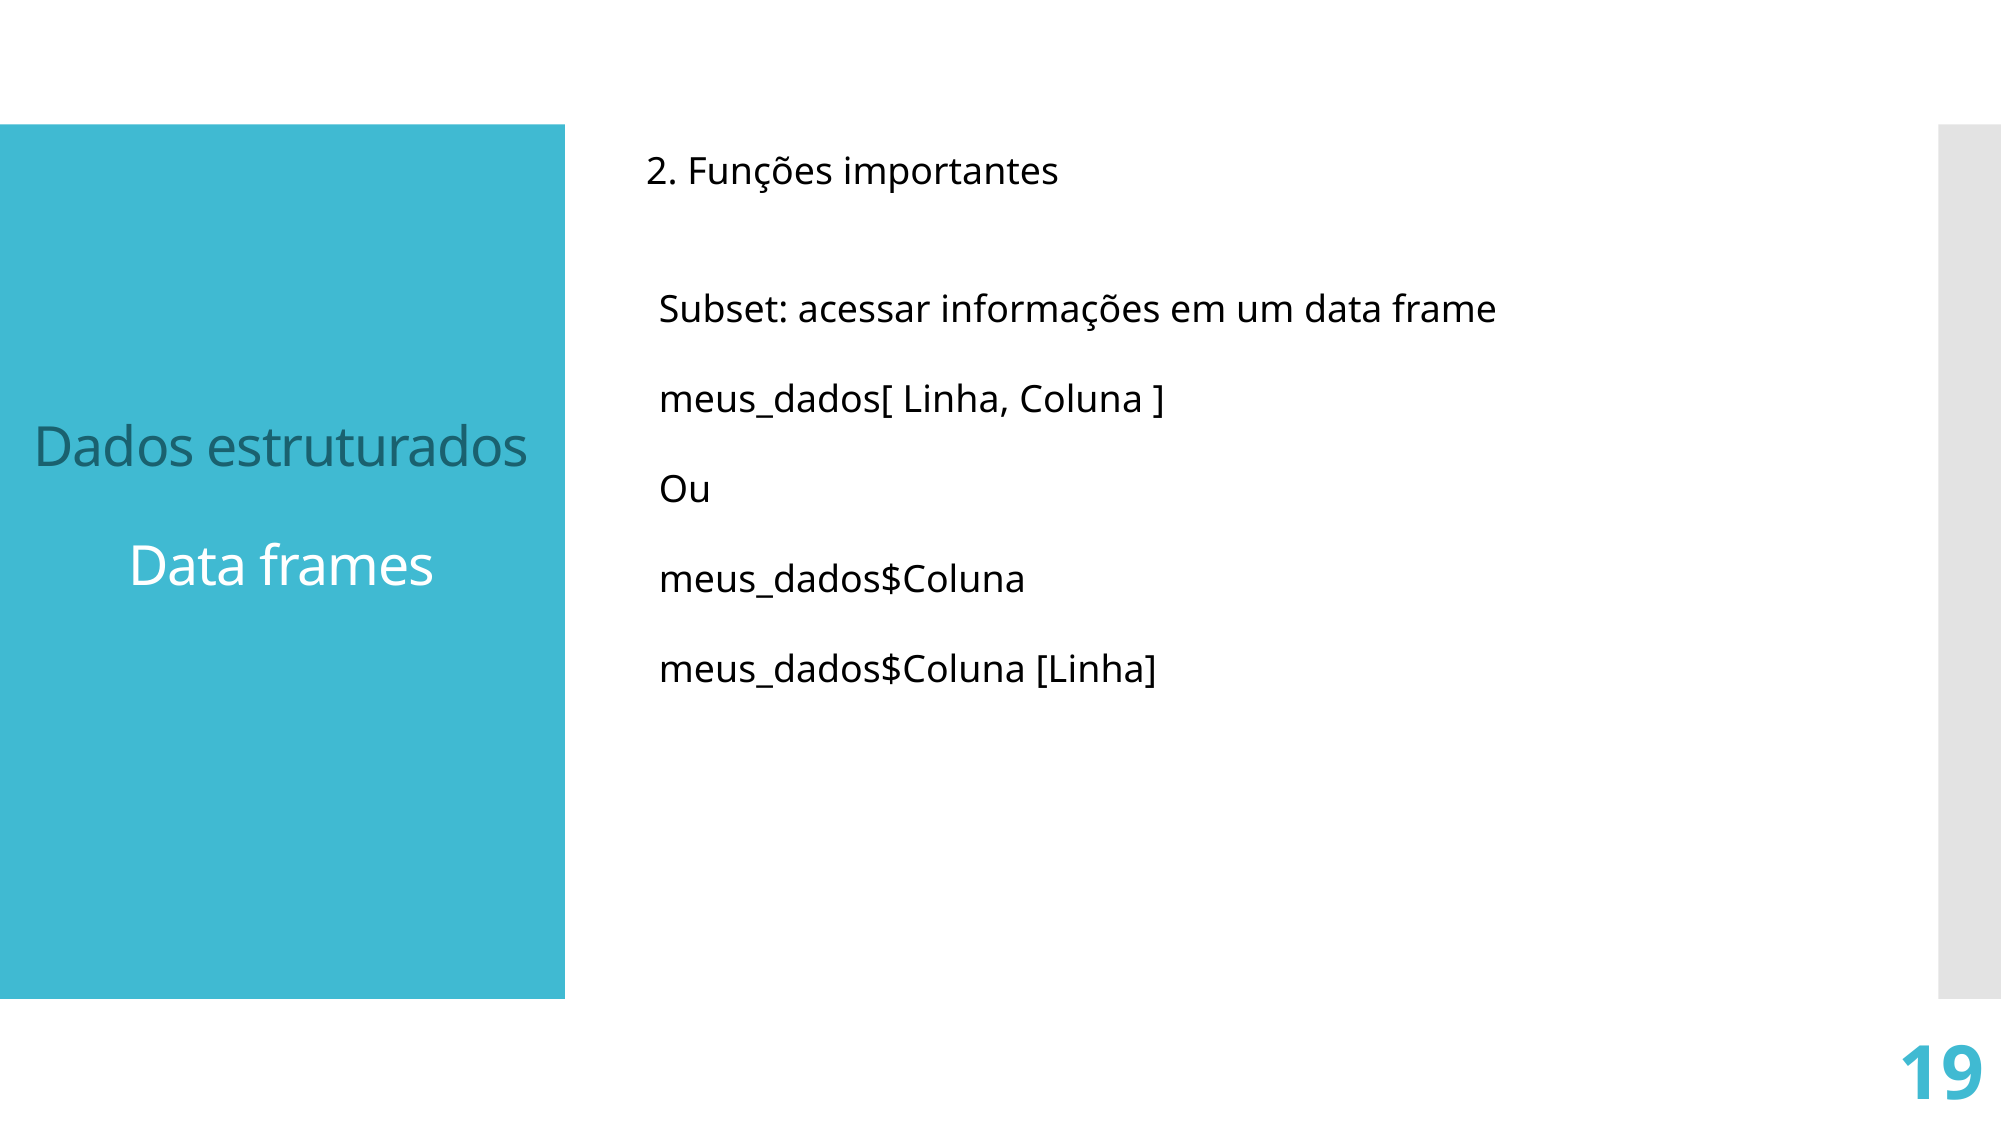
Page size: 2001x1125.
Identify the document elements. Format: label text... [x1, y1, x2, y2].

slide_number 19 [1748, 1045, 2000, 1106]
text_box Dados estruturados Data frames [0, 389, 564, 627]
text_box Subset: acessar informações em um data frame meus_dados[ Linha, Coluna ] Ou meus_dados$Coluna meus_dados$Coluna [Linha] [644, 277, 1533, 698]
text_box 2. Funções importantes [631, 139, 1075, 200]
